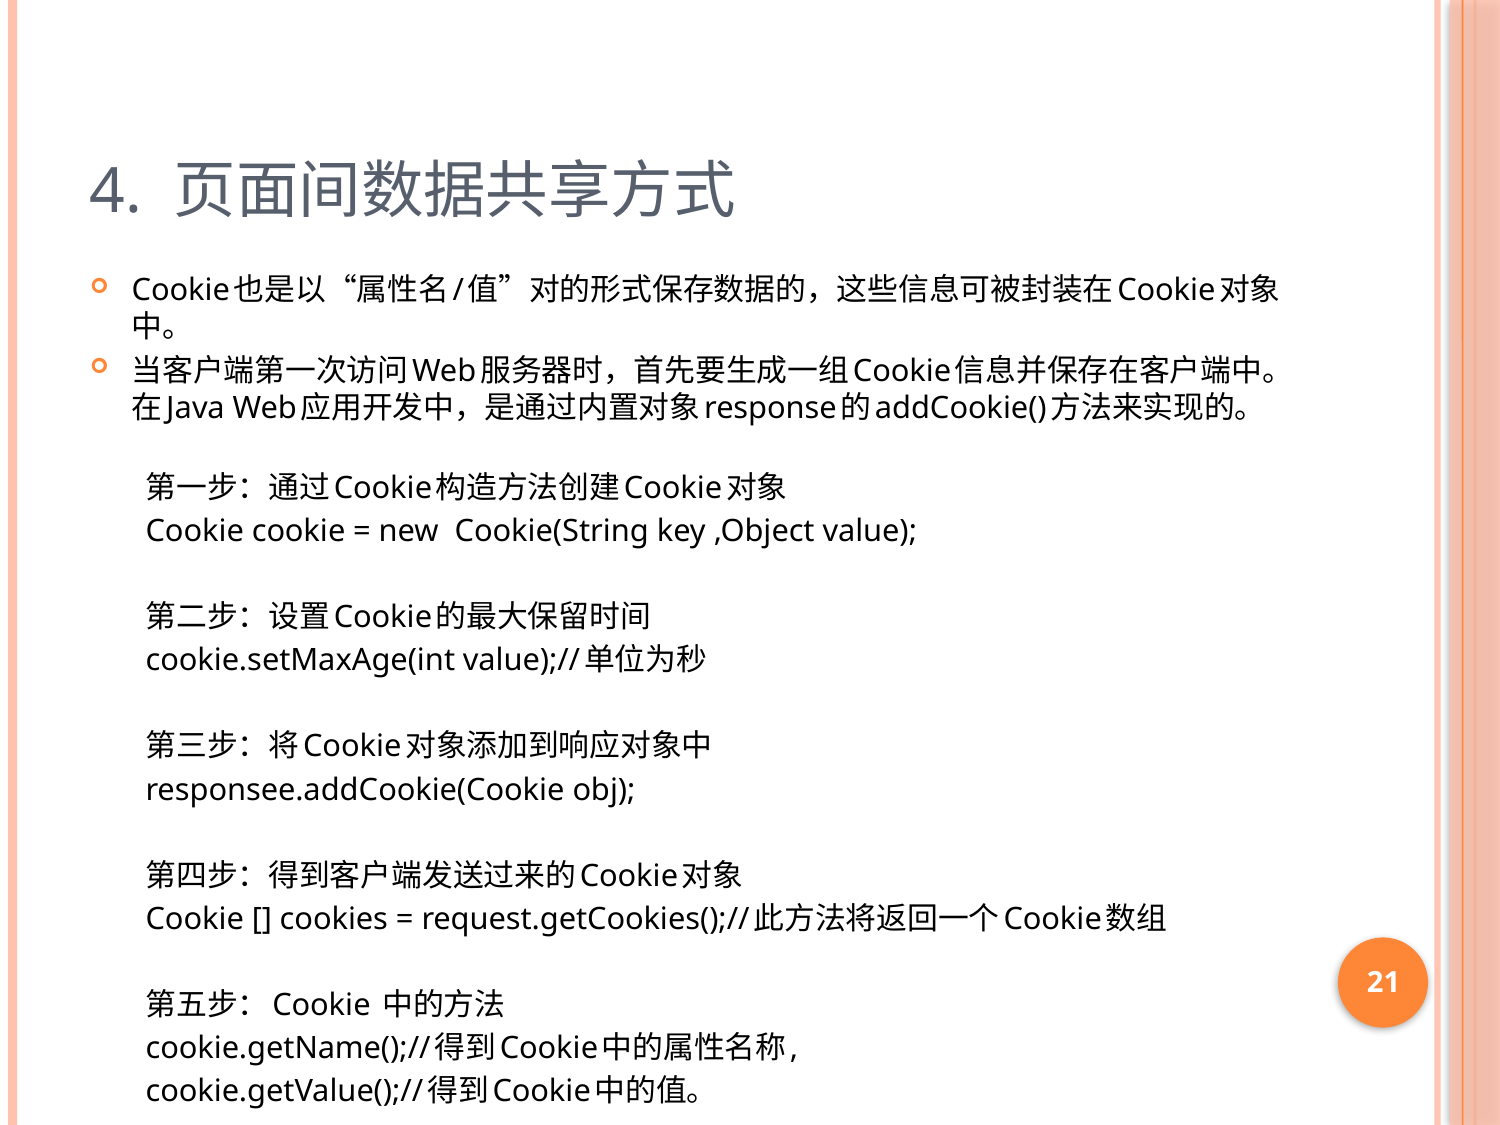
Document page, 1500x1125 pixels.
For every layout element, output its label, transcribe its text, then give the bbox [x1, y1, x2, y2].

slide_number 21 [1333, 940, 1434, 1026]
list Cookie也是以“属性名/值”对的形式保存数据的，这些信息可被封装在Cookie对象中。 当客户端第一次访问Web服务器时，首先要生成一组Cookie信息并保存在客户端中。在Java Web应用开发中，是通过内置对象response的addCookie()方法来实现的。 第一步：通过Cookie构造方法创建Cookie对象 Cookie cookie = new Cookie(String key ,Object value); 第二步：设置Cookie的最大保留时间 cookie.setMaxAge(int value);//单位为秒 第三步：将Cookie对象添加到响应对象中 responsee.addCookie(Cookie obj); 第四步：得到客户端发送过来的Cookie对象 Cookie [] cookies = request.getCookies();//此方法将返回一个Cookie数组 第五步：Cookie 中的方法 cookie.getName();//得到Cookie中的属性名称, cookie.getValue();//得到Cookie中的值。 [74, 262, 1325, 1125]
title 4. 页面间数据共享方式 [75, 45, 1300, 233]
